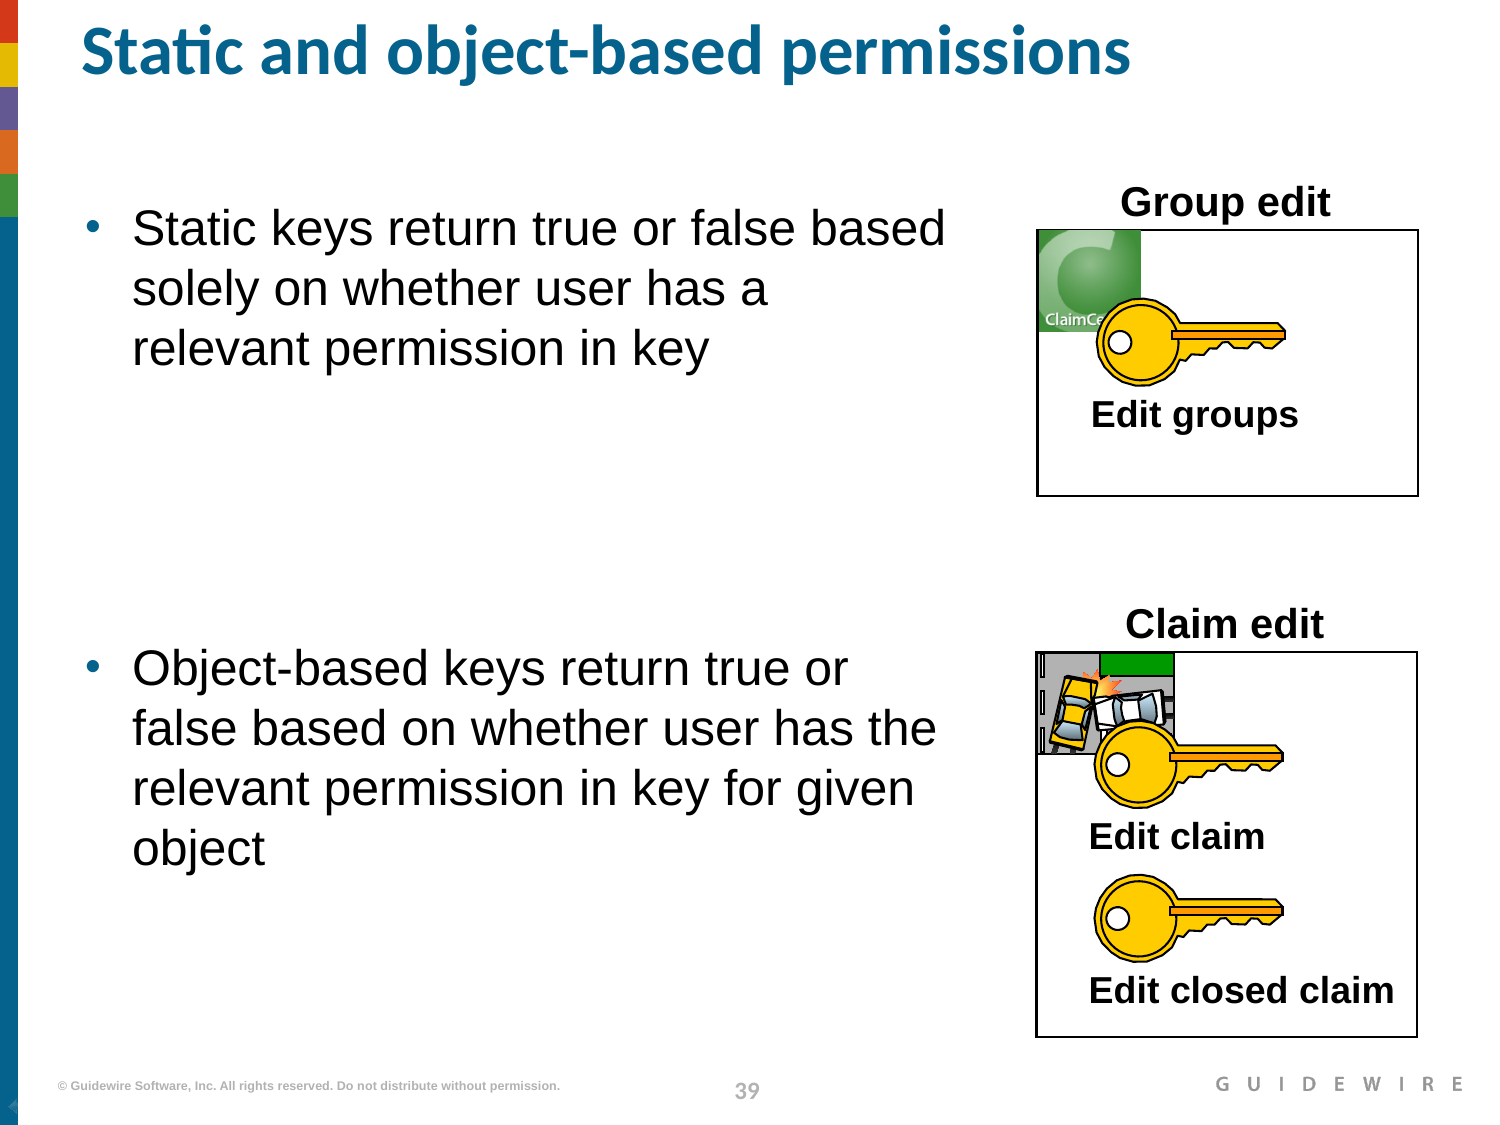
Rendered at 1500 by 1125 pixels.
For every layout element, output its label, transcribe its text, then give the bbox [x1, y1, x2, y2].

text_box Edit groups [1090, 390, 1140, 436]
text_box [1037, 229, 1419, 496]
picture [1215, 1073, 1480, 1096]
title Static and object-based permissions [81, 19, 1446, 142]
text_box Group edit [1042, 174, 1410, 225]
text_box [1145, 256, 1234, 443]
list Static keys return true or false based solely on whether user has a relevant permission in key Object-based keys return true or false based on whether user has the relevant permission in key for given object [85, 195, 953, 1049]
picture [0, 0, 18, 216]
picture [10, 1101, 18, 1111]
picture [1039, 230, 1142, 332]
text_box Edit groups [1238, 390, 1358, 436]
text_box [1036, 596, 1418, 1038]
